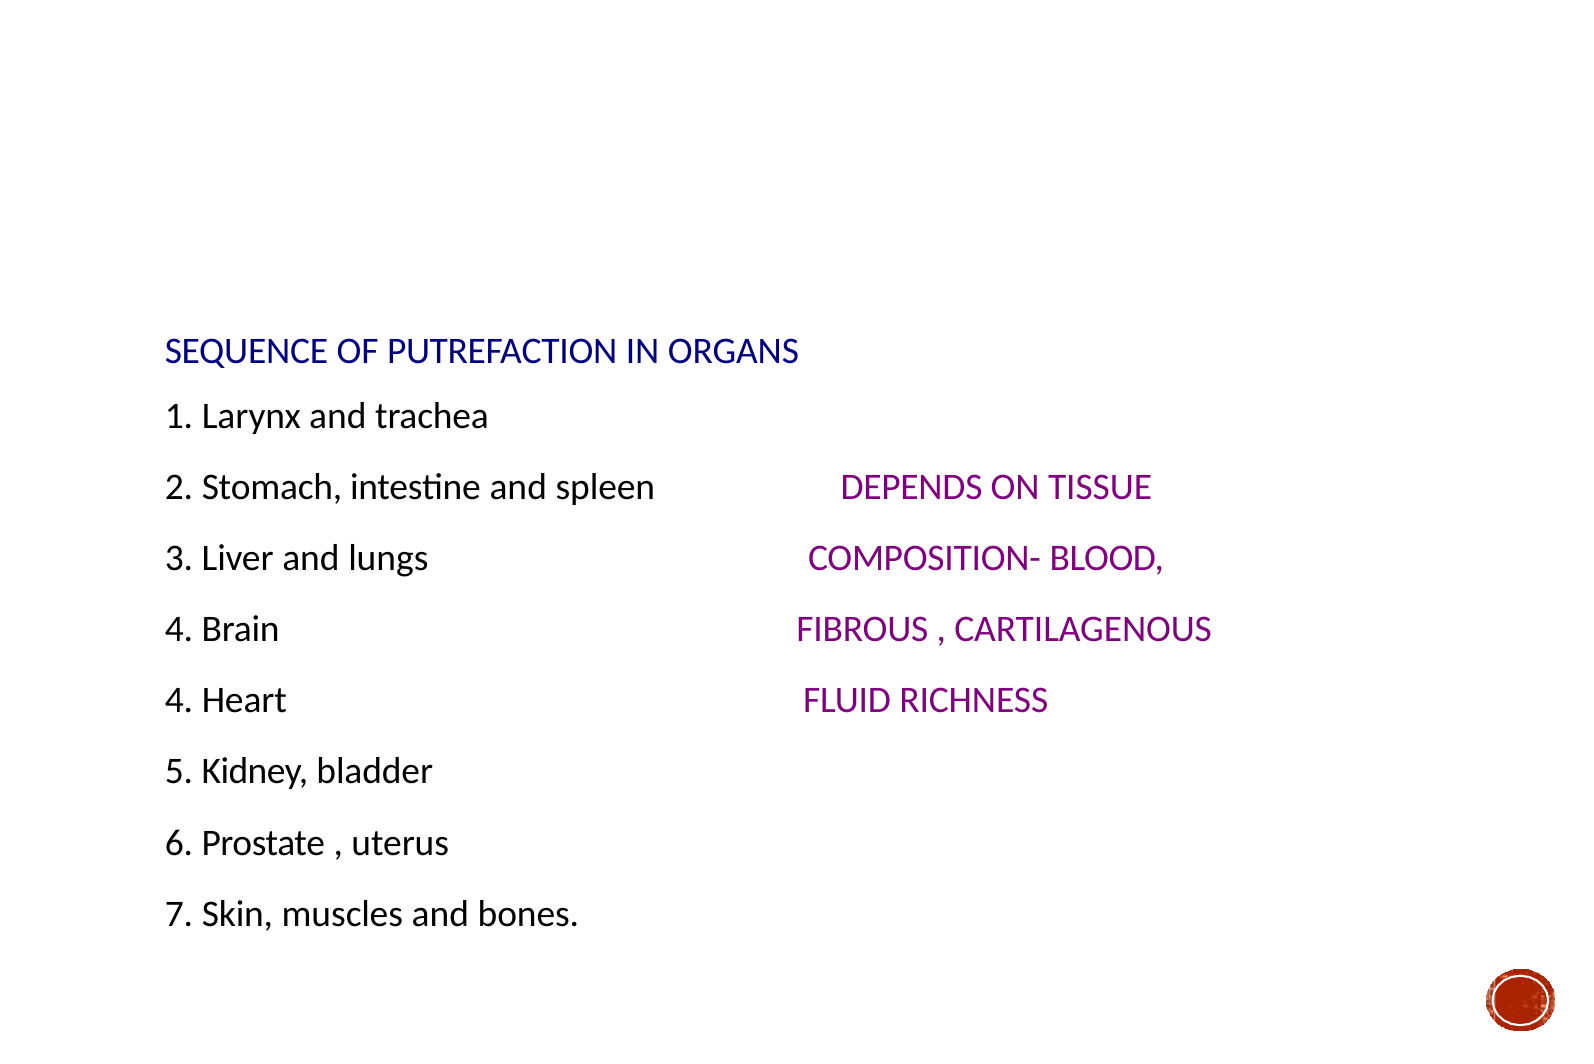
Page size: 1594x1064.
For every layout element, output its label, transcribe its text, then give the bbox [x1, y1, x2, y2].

text_box COMPOSITION- BLOOD, [806, 531, 1171, 579]
text_box SEQUENCE OF PUTREFACTION IN ORGANS 1. Larynx and trachea [162, 304, 807, 436]
text_box FLUID RICHNESS [801, 673, 1053, 721]
text_box DEPENDS ON TISSUE [838, 459, 1157, 507]
text_box 6. Prostate , uterus [162, 815, 455, 863]
text_box 5. Kidney, bladder [162, 744, 440, 792]
text_box 7. Skin, muscles and bones. [162, 886, 583, 934]
text_box 3. Liver and lungs [162, 531, 432, 579]
text_box 4. Heart [162, 673, 290, 721]
text_box 2. Stomach, intestine and spleen [162, 459, 662, 507]
text_box FIBROUS , CARTILAGENOUS [794, 602, 1217, 650]
text_box 4. Brain [162, 602, 283, 650]
picture [1486, 969, 1555, 1031]
